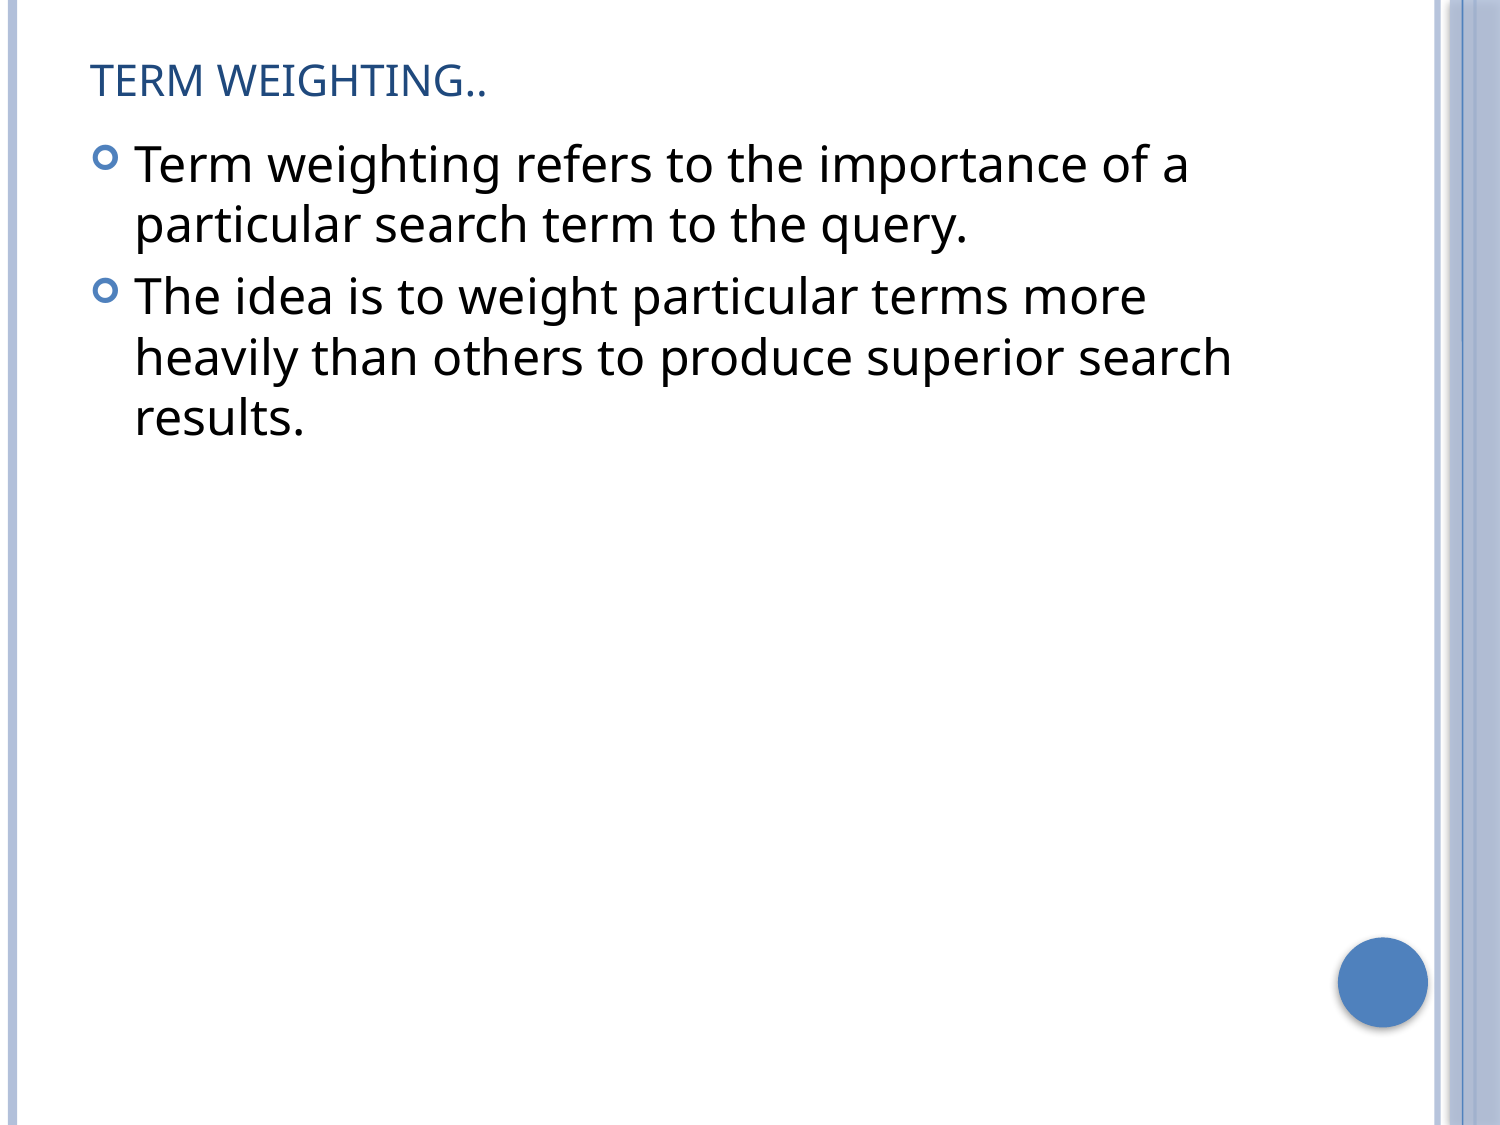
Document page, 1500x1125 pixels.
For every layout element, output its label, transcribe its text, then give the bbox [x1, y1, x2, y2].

title Term weighting.. [75, 45, 1300, 113]
list Term weighting refers to the importance of a particular search term to the query. The idea is to weight particular terms more heavily than others to produce superior search results. [75, 125, 1300, 1062]
